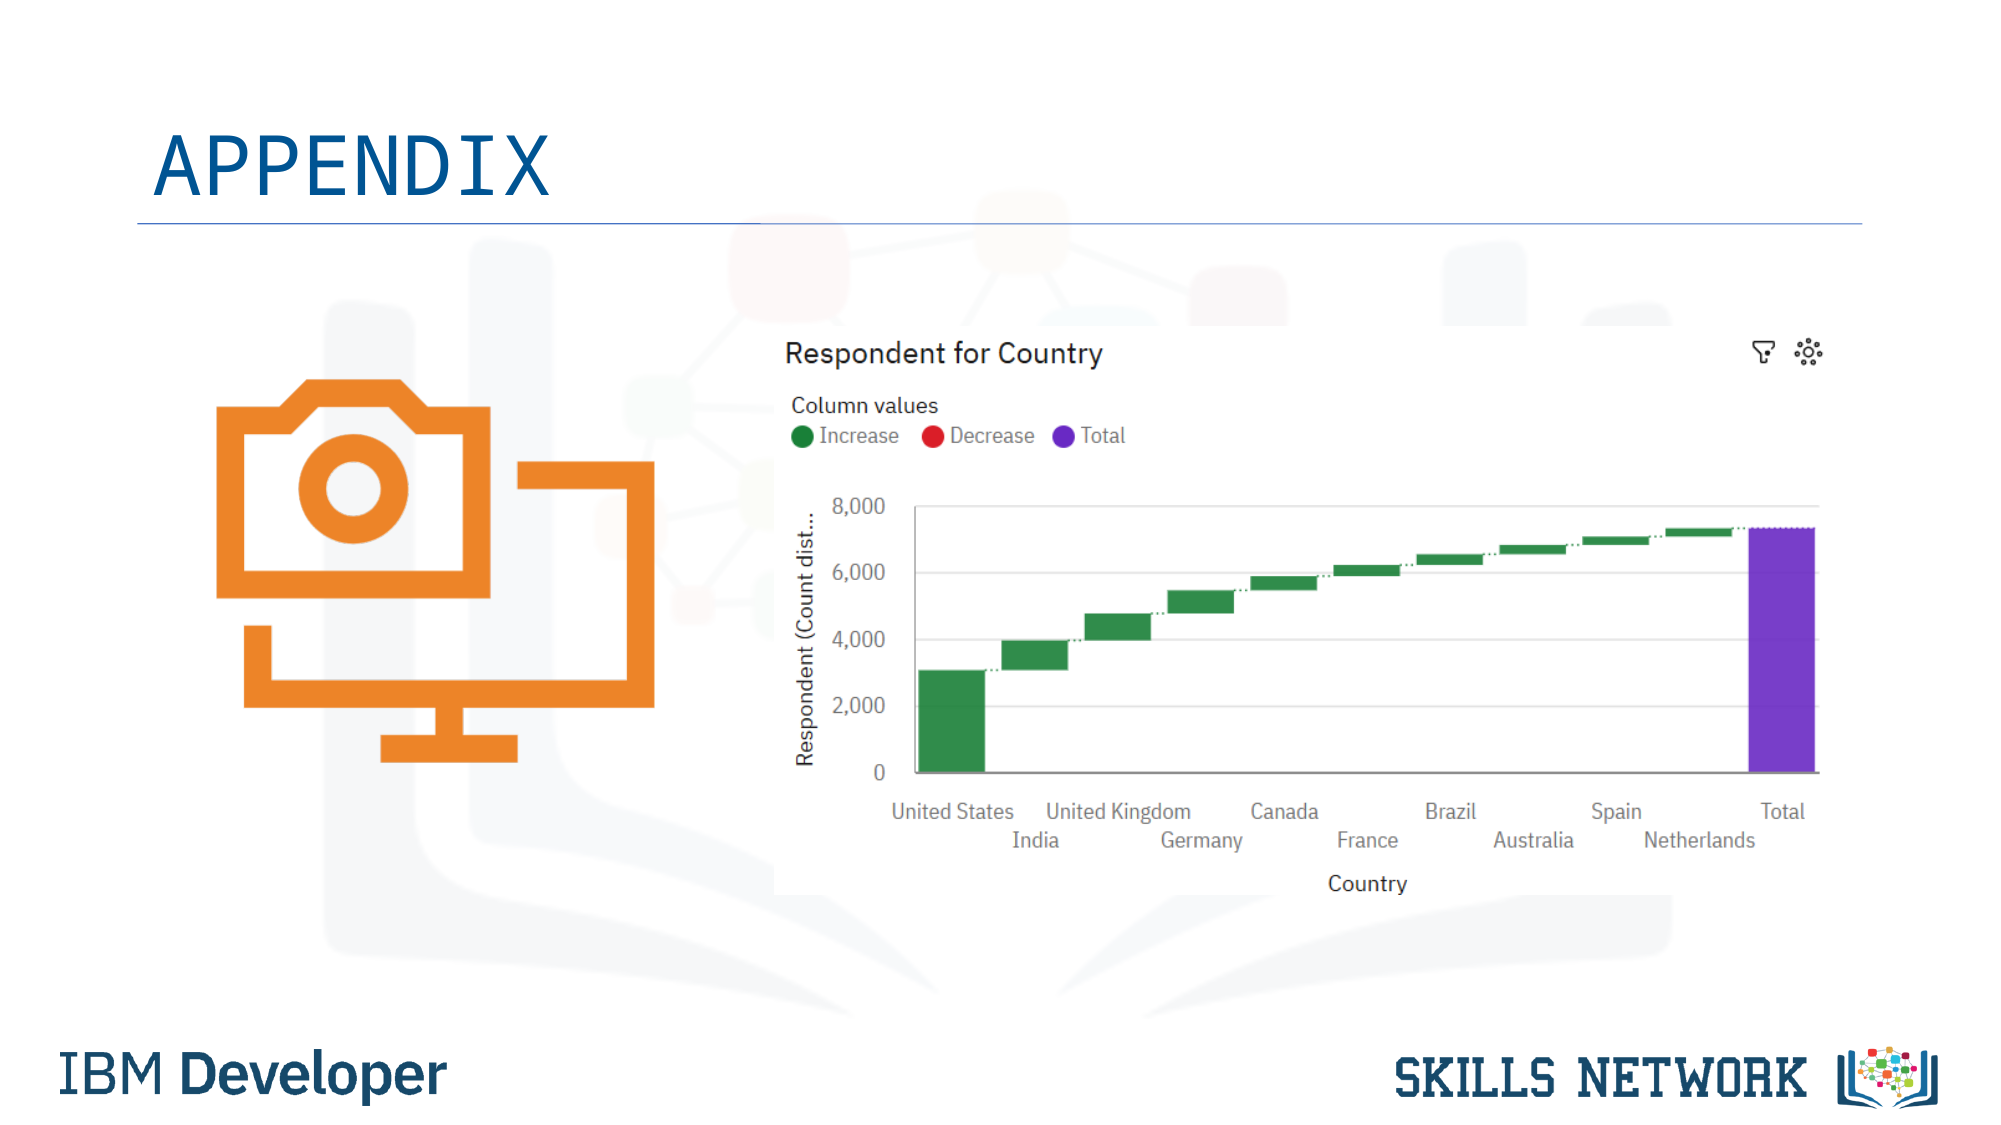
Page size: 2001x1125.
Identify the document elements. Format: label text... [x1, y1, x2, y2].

picture [1390, 1045, 1945, 1111]
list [173, 303, 698, 828]
title APPENDIX [137, 59, 1863, 278]
picture [55, 1045, 459, 1108]
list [774, 326, 1831, 895]
